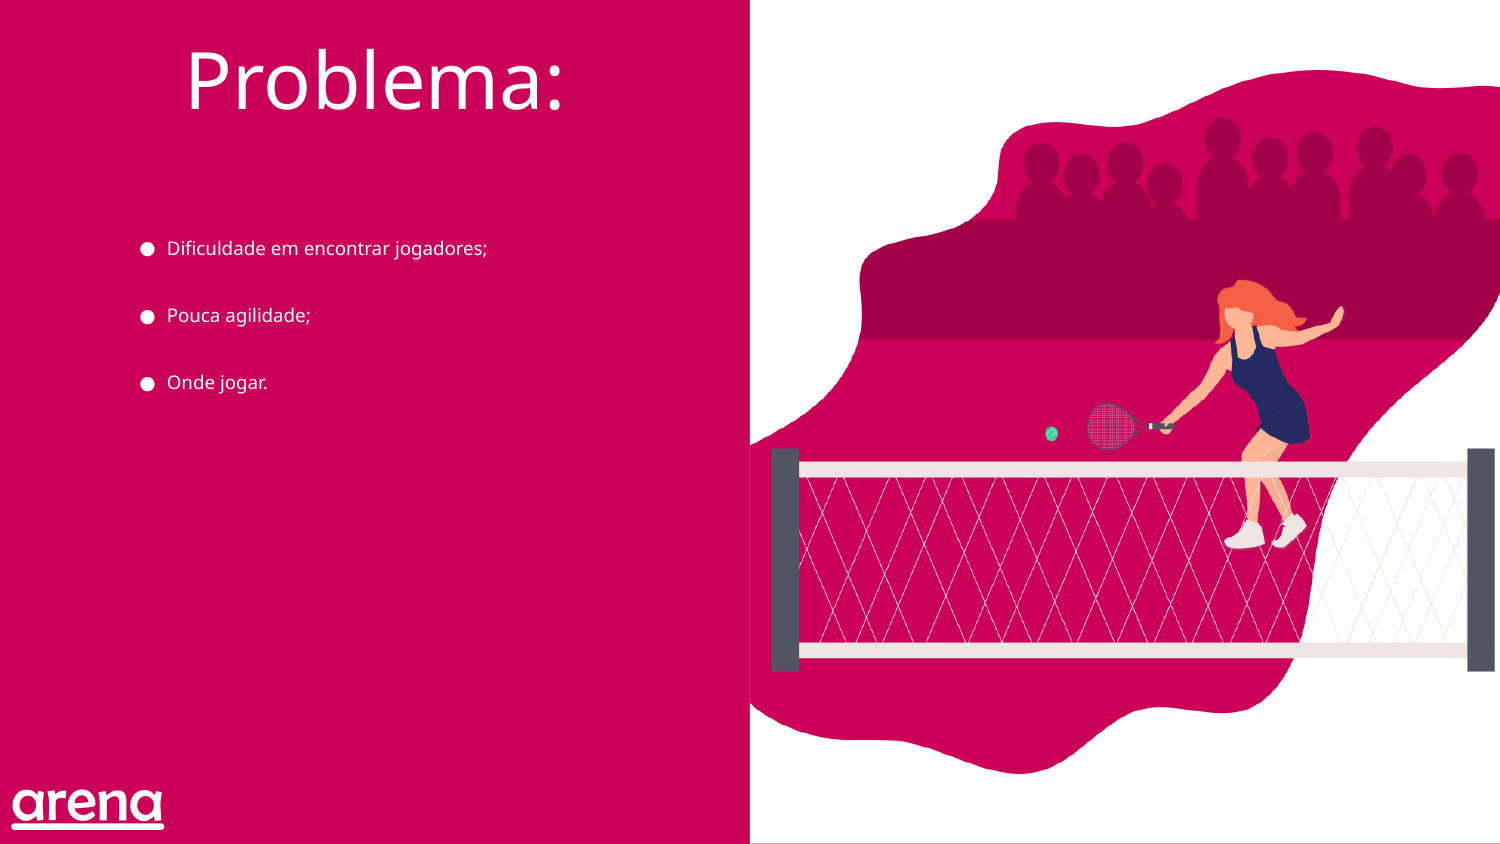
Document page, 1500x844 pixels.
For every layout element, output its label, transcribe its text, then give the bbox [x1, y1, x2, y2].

subtitle Dificuldade em encontrar jogadores; Pouca agilidade; Onde jogar. [115, 187, 780, 409]
picture [750, 60, 1500, 783]
title Problema: [115, 14, 635, 141]
picture [0, 765, 188, 844]
